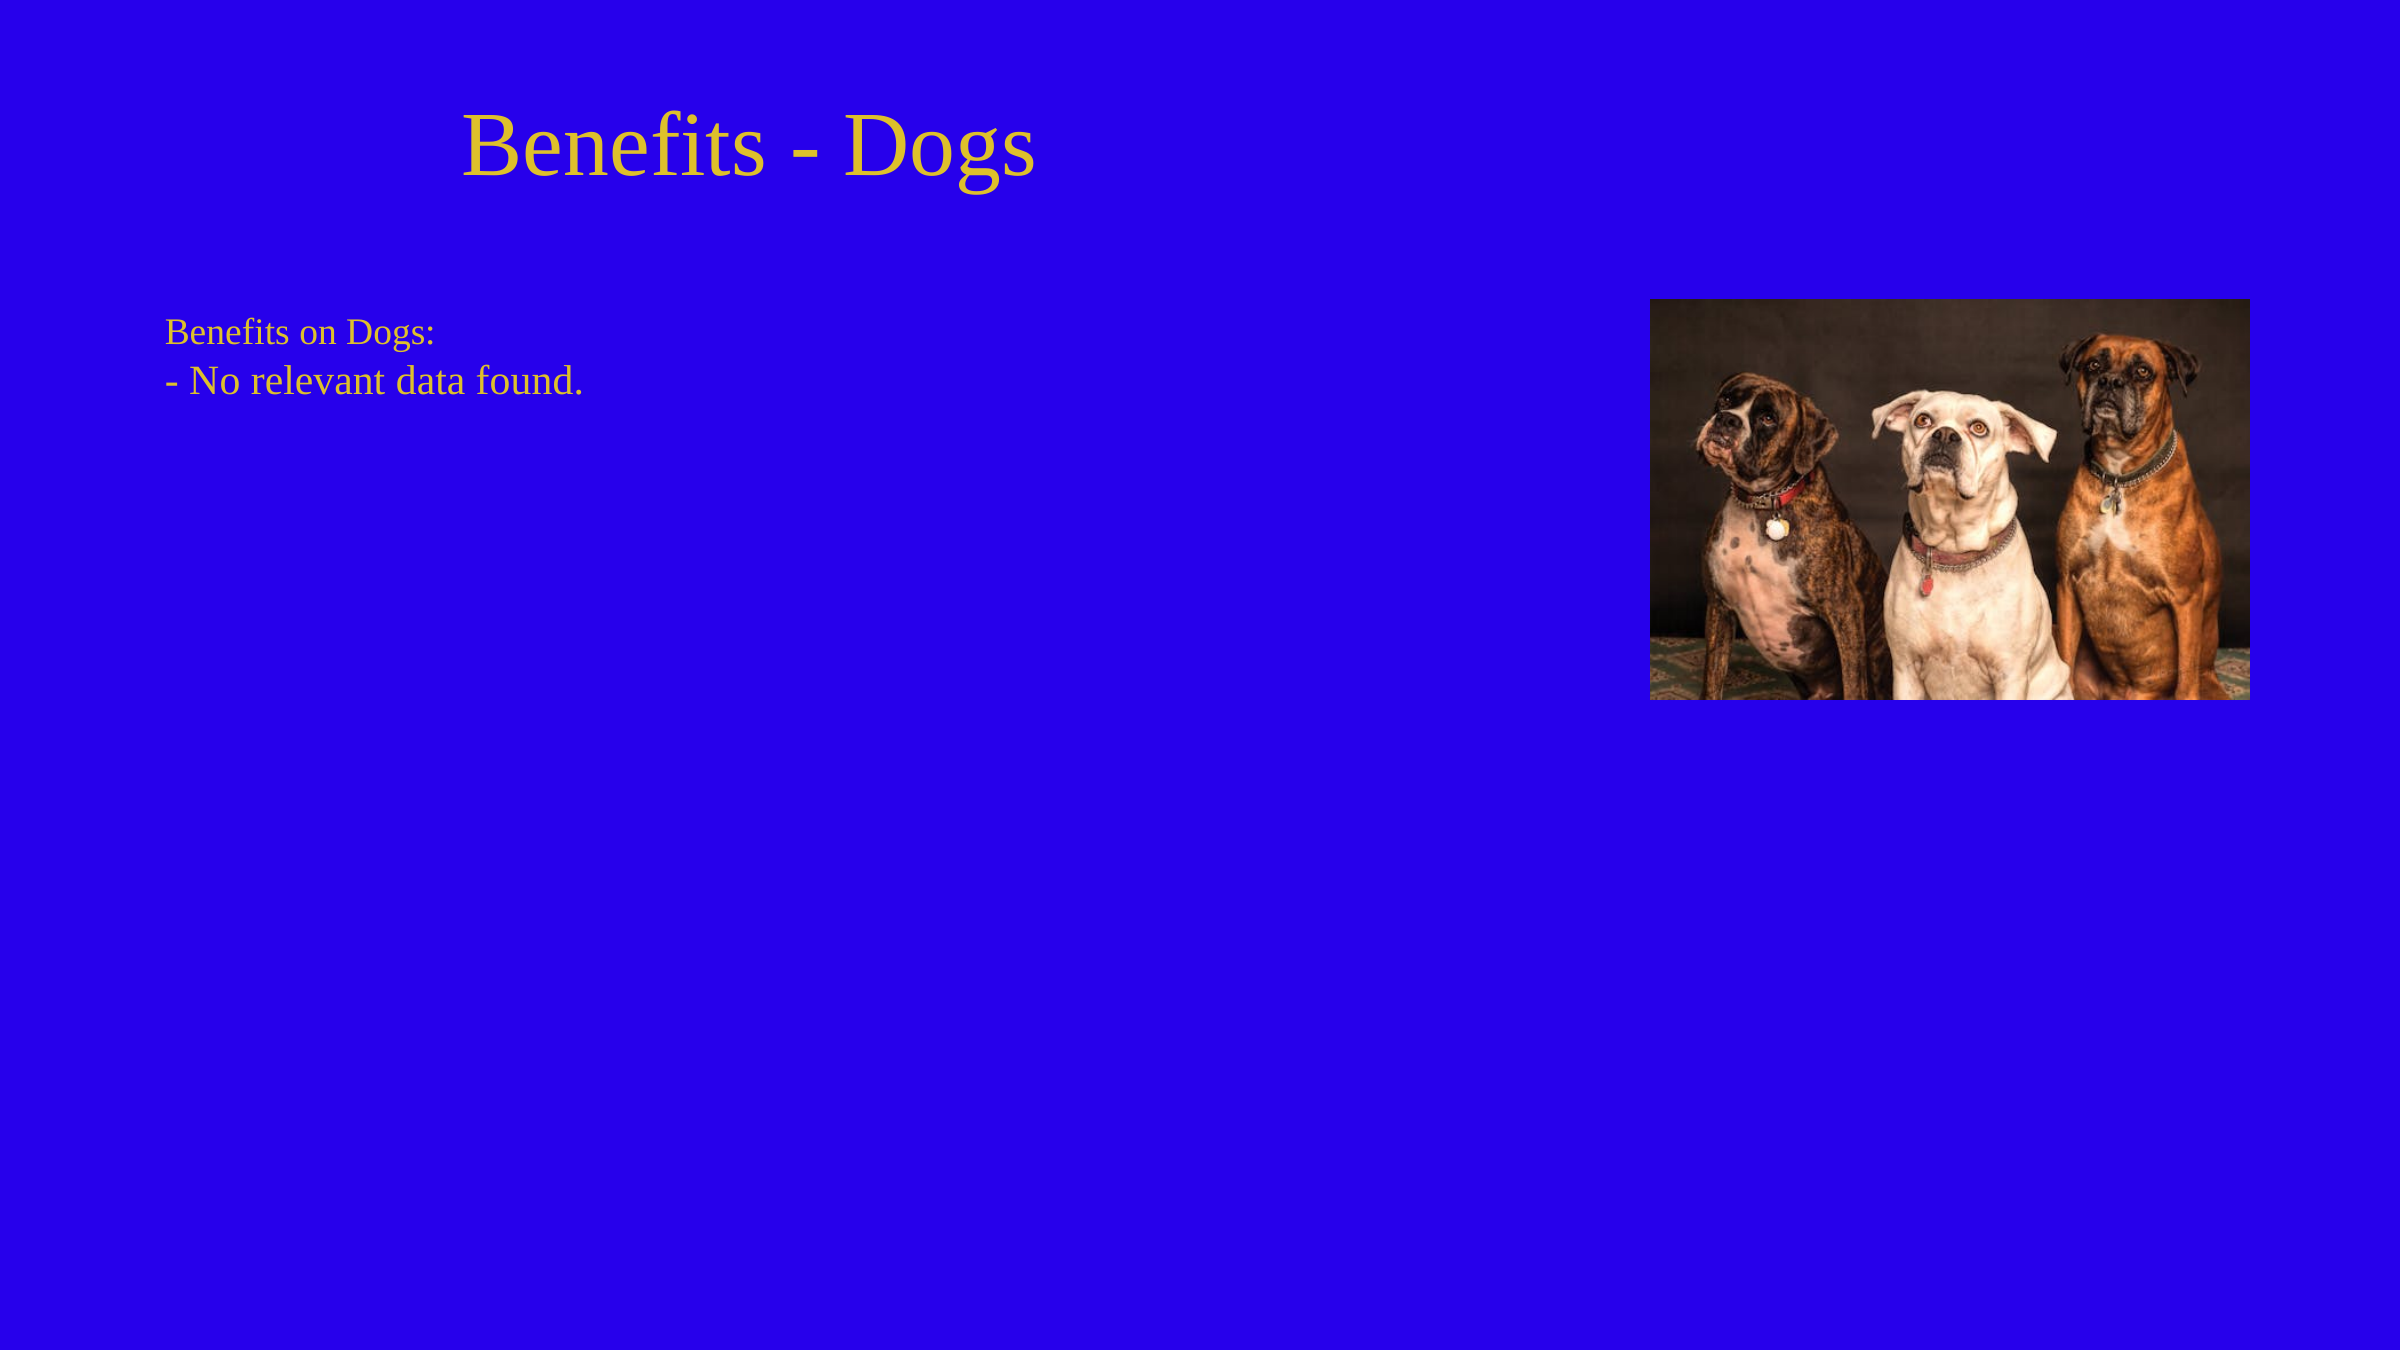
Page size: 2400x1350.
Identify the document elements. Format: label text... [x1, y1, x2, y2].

title Benefits - Dogs [75, 45, 1425, 233]
text_box Benefits on Dogs: - No relevant data found. [149, 300, 1647, 410]
picture [1649, 299, 2251, 701]
